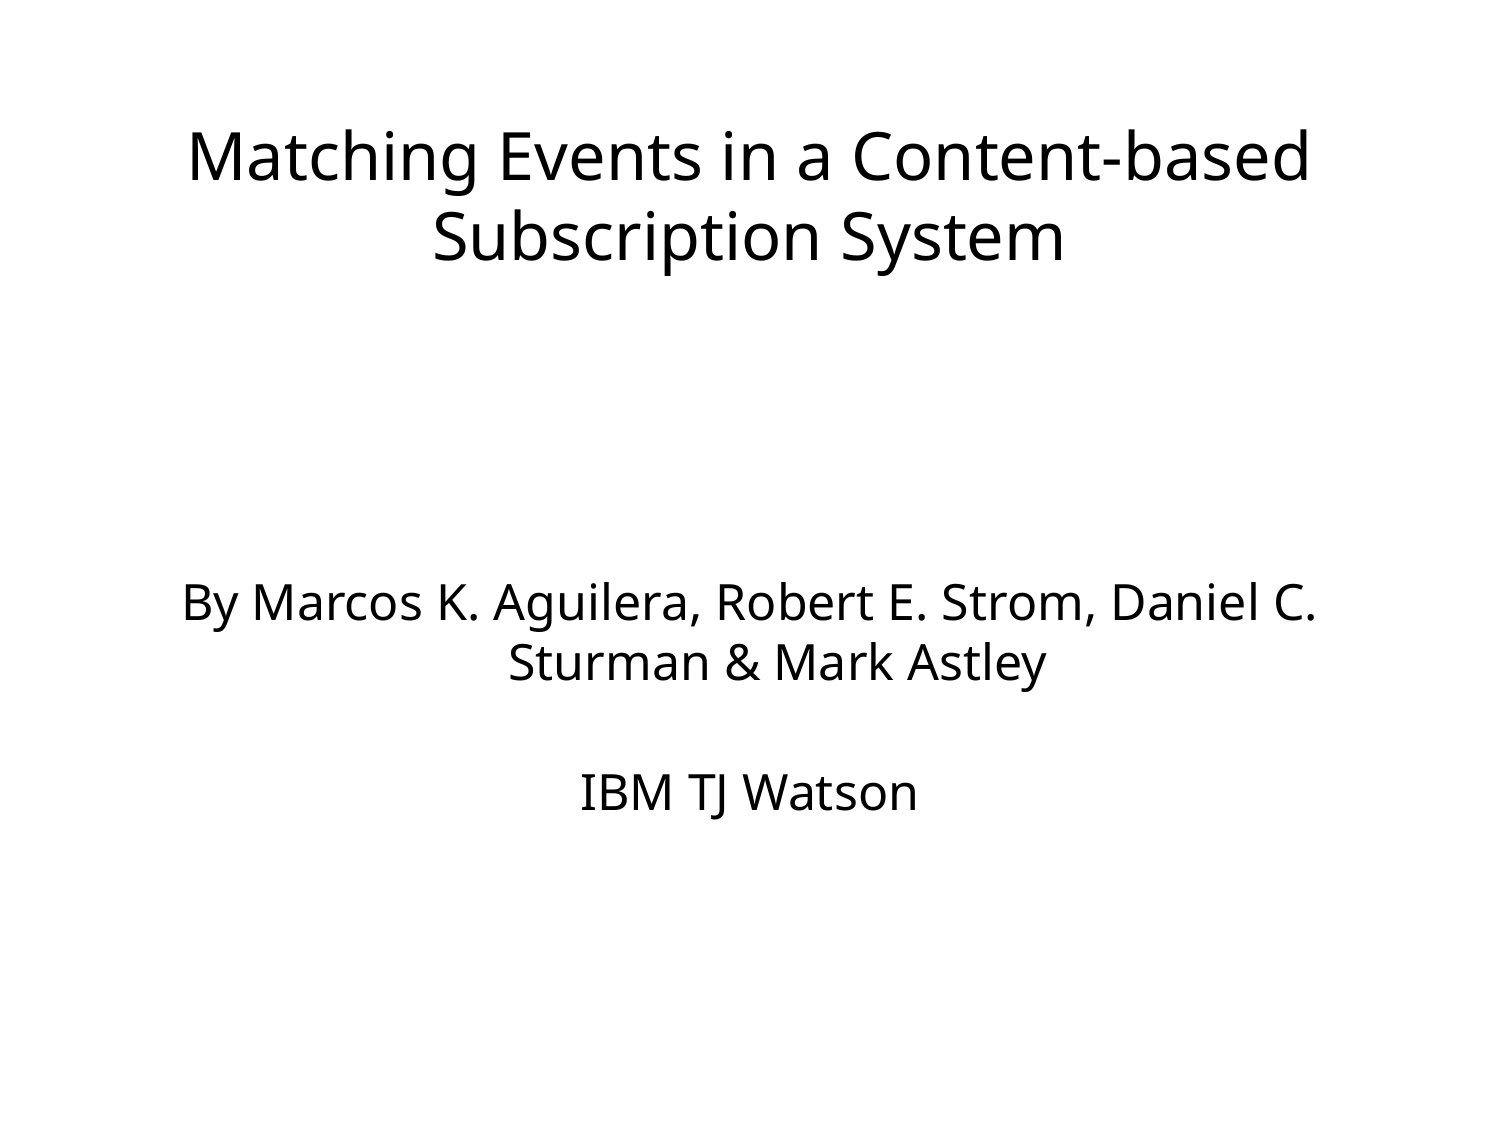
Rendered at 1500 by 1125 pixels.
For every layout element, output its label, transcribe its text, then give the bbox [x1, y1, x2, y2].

list By Marcos K. Aguilera, Robert E. Strom, Daniel C. Sturman & Mark Astley IBM TJ Watson [112, 562, 1388, 1000]
title Matching Events in a Content-based Subscription System [112, 99, 1388, 288]
